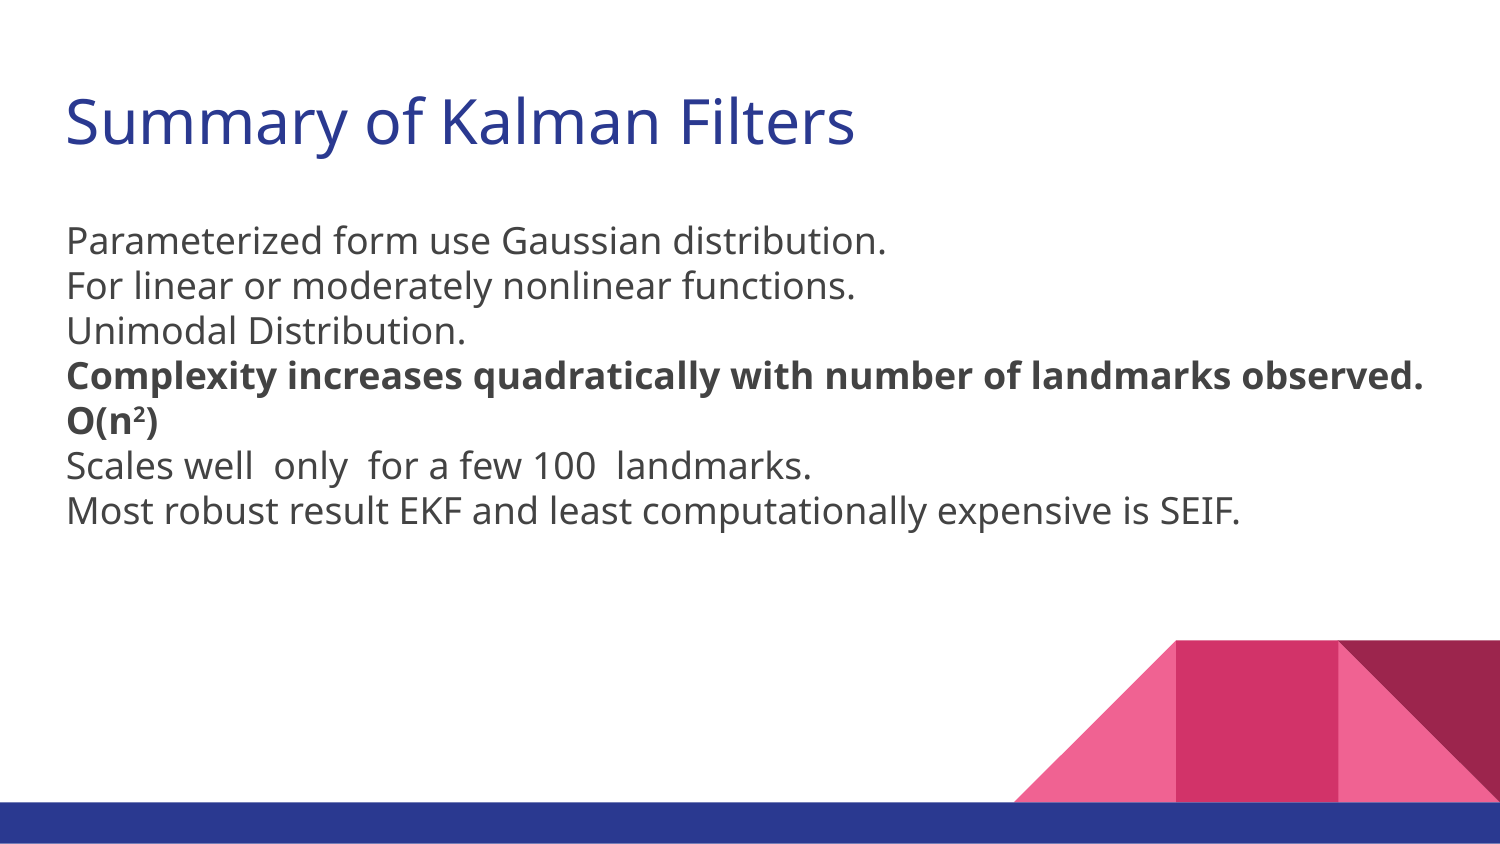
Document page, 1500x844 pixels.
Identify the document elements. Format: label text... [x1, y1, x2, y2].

text_box Parameterized form use Gaussian distribution. For linear or moderately nonlinear functions. Unimodal Distribution. Complexity increases quadratically with number of landmarks observed. O(n2) Scales well only for a few 100 landmarks. Most robust result EKF and least computationally expensive is SEIF. [51, 201, 1449, 750]
text_box Summary of Kalman Filters [51, 67, 1449, 167]
